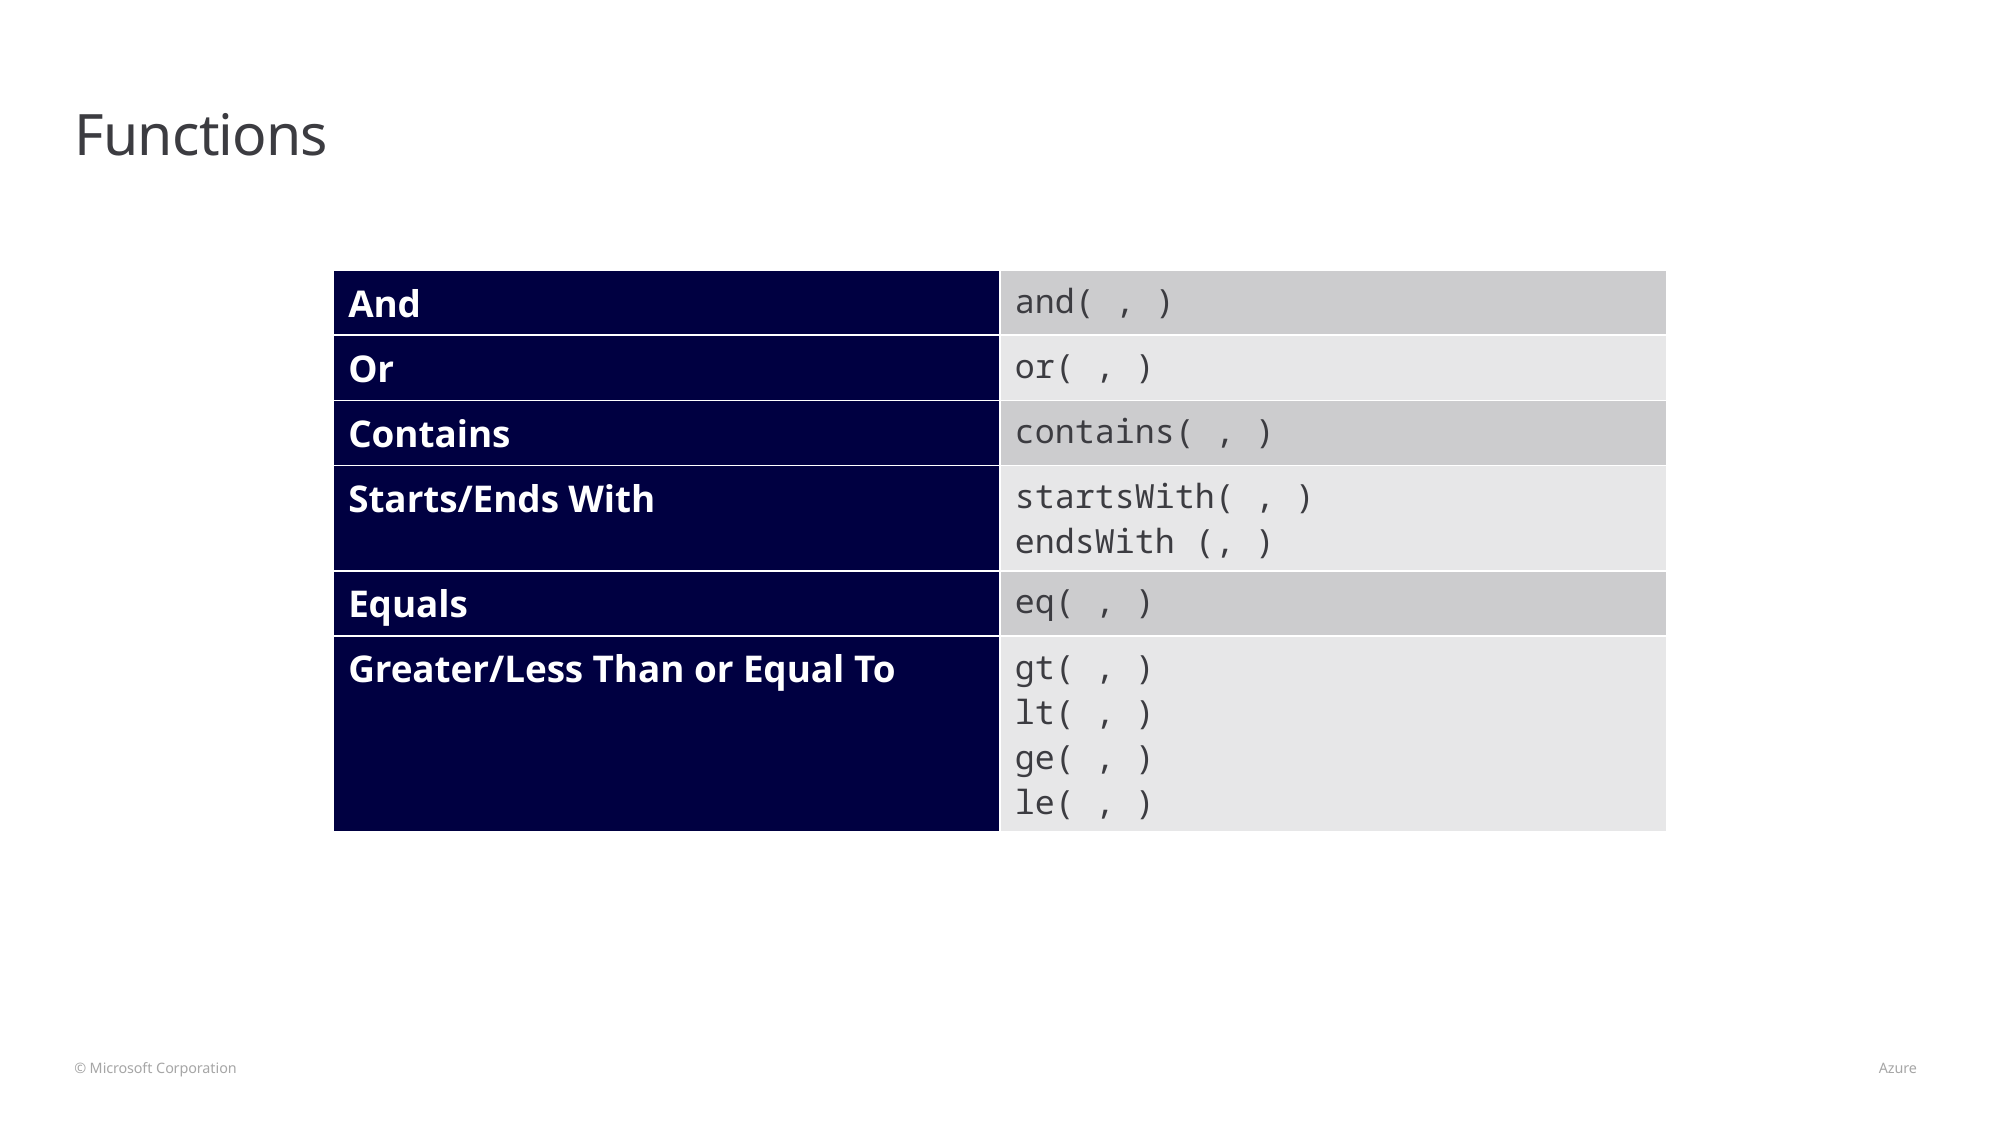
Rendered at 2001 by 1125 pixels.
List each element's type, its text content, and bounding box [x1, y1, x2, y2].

table_cell Greater/Less Than or Equal To [334, 637, 999, 831]
table_cell Or [334, 336, 999, 400]
table_cell Contains [334, 401, 999, 465]
table_cell startsWith( , ) endsWith (, ) [1001, 466, 1666, 570]
table_cell or( , ) [1001, 336, 1666, 400]
table_cell contains( , ) [1001, 401, 1666, 465]
table_cell gt( , ) lt( , ) ge( , ) le( , ) [1001, 637, 1666, 831]
table_cell Equals [334, 572, 999, 635]
table_cell eq( , ) [1001, 572, 1666, 635]
footer © Microsoft Corporation Azure [59, 1058, 1960, 1078]
title Functions [74, 101, 1930, 168]
table_header And [334, 271, 999, 334]
table_cell Starts/Ends With [334, 466, 999, 570]
table_header and( , ) [1001, 271, 1666, 334]
